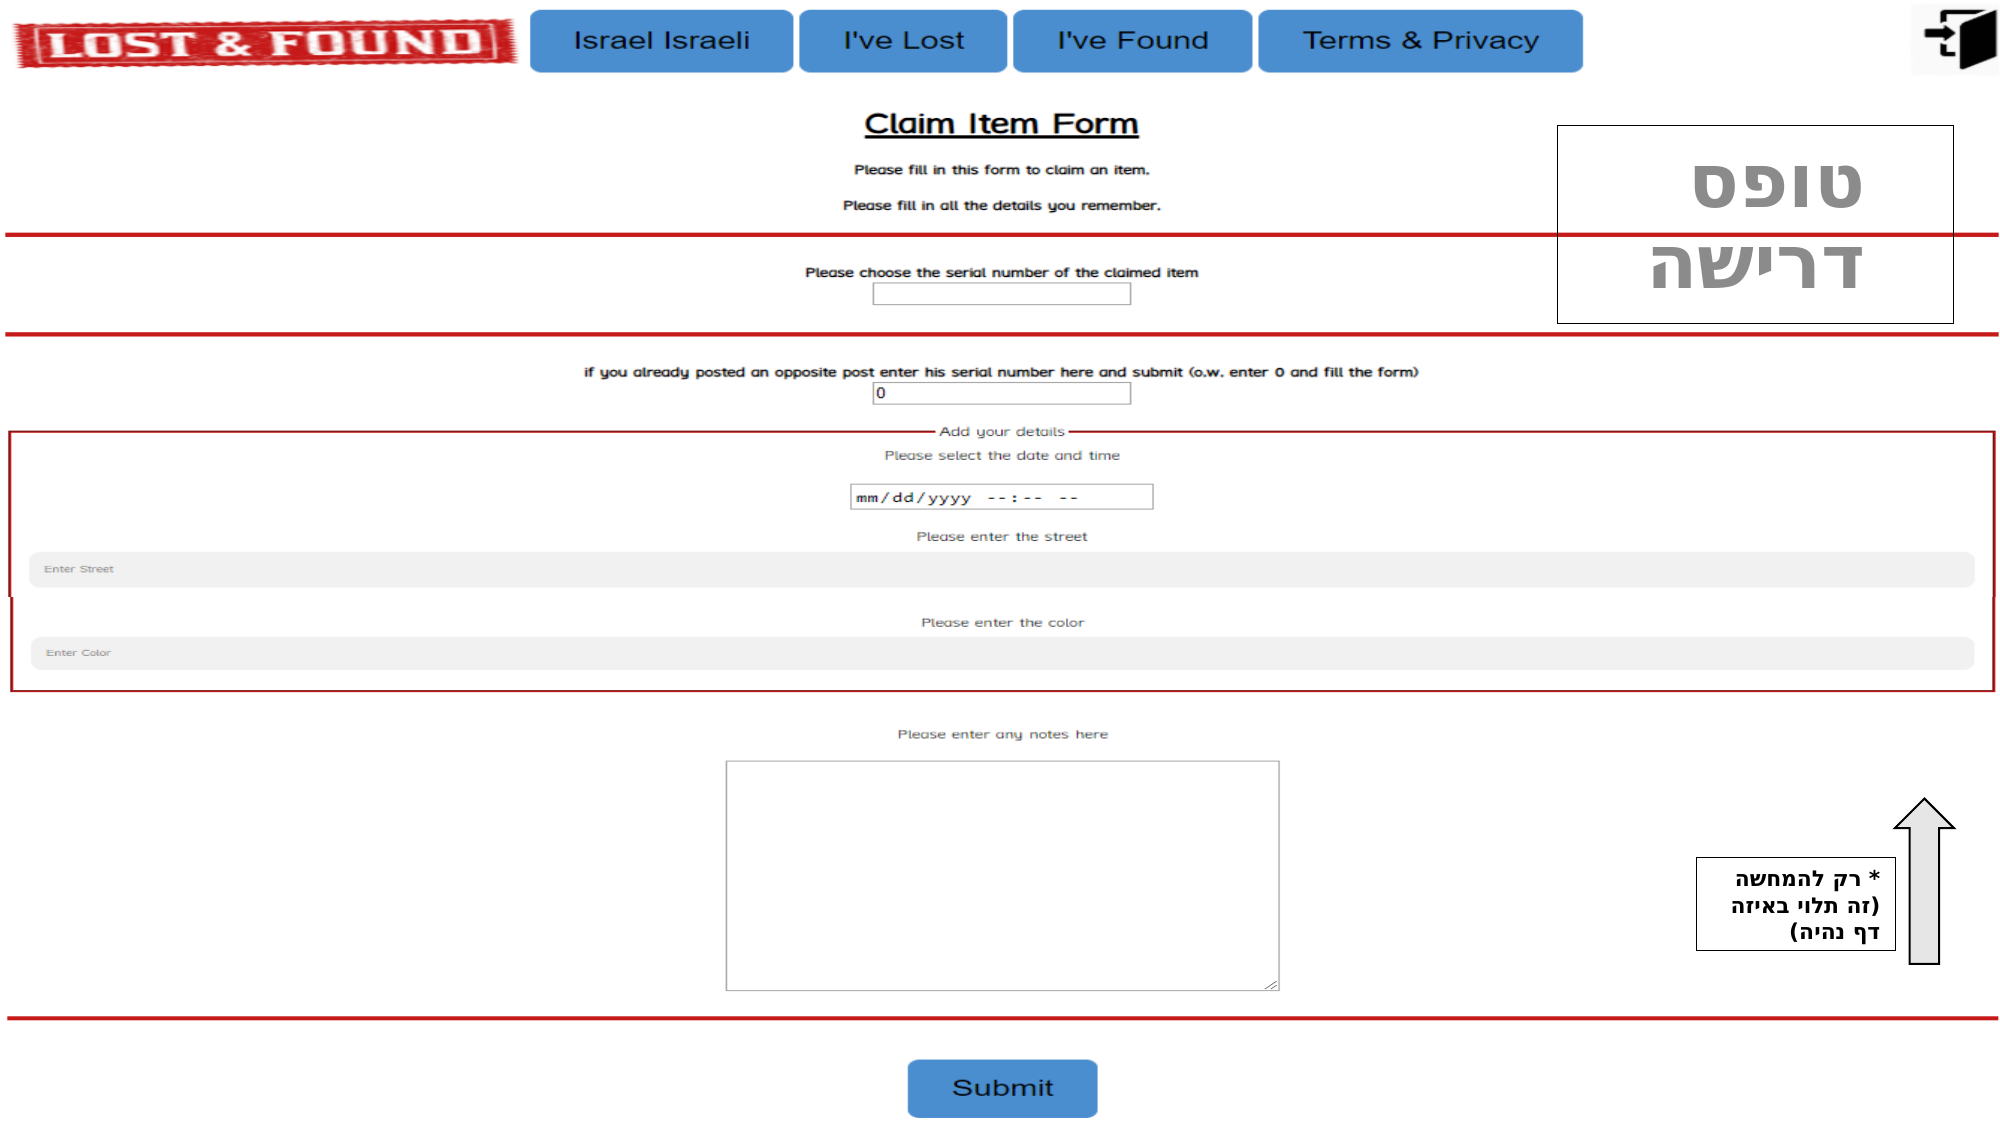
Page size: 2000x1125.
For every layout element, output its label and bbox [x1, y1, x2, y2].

text_box [0, 0, 2000, 1125]
